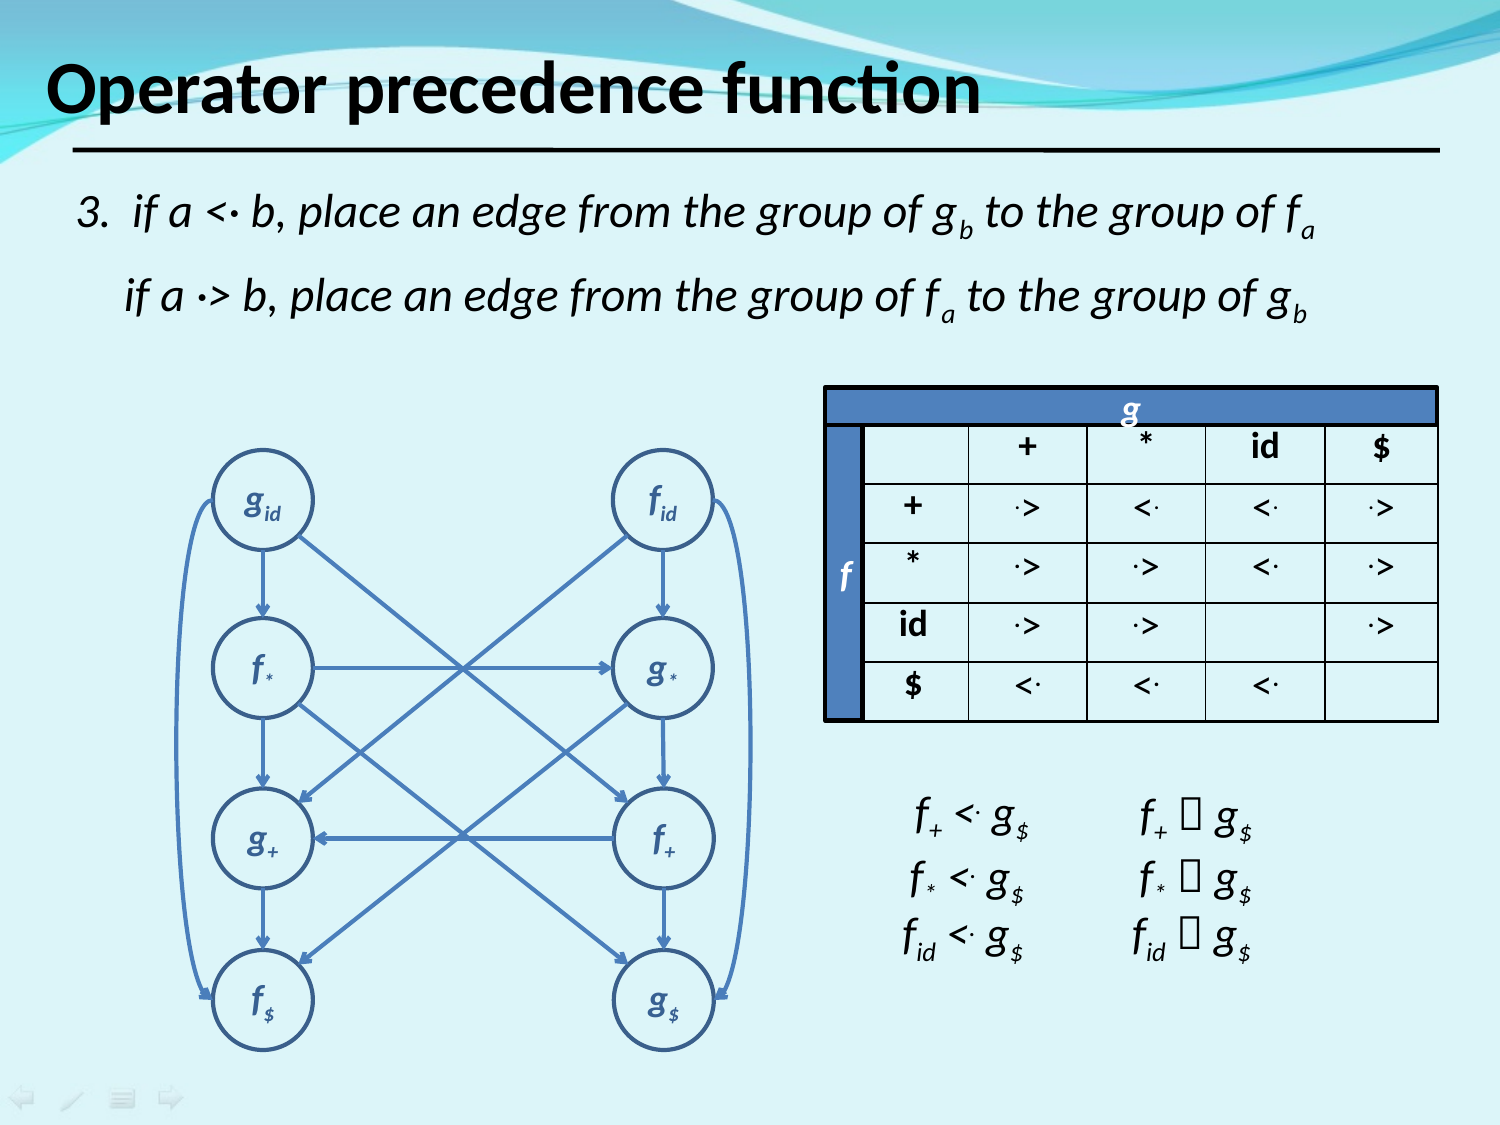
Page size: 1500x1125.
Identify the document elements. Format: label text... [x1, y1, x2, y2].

table_header [1326, 544, 1437, 602]
text_box fid  g$ [1117, 896, 1355, 974]
table_header [865, 427, 968, 483]
text_box g [823, 385, 1439, 427]
text_box g+ [218, 786, 315, 891]
text_box f [823, 427, 865, 723]
table_header [969, 604, 1086, 662]
list if a <· b, place an edge from the group of gb to the group of fa if a ·> b, place an edge from the group of fa to the group of gb [31, 162, 1469, 1038]
table_header id [1206, 427, 1324, 483]
text_box f* <. g$ [894, 839, 1075, 917]
table_header + [865, 485, 968, 542]
table_header [1088, 544, 1205, 602]
text_box f+ <. g$ [900, 774, 1075, 839]
table_header [969, 544, 1086, 602]
table_header [1206, 544, 1324, 602]
text_box f*  g$ [1124, 839, 1362, 917]
text_box f* [218, 616, 315, 721]
table_header .> [969, 485, 1086, 542]
table_header <. [1088, 485, 1205, 542]
table_header [1326, 604, 1437, 662]
table_header [865, 604, 968, 662]
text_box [332, 668, 595, 1000]
table_header [1206, 663, 1324, 721]
table_header <. [1206, 485, 1324, 542]
text_box gid [210, 447, 315, 553]
text_box fid [610, 447, 715, 553]
table_header .> [1326, 485, 1437, 542]
table_header $ [1326, 427, 1437, 483]
table_header + [969, 427, 1086, 483]
table_header [1088, 663, 1205, 721]
text_box g$ [611, 947, 716, 1053]
text_box f$ [211, 947, 315, 1053]
table_header [865, 544, 968, 602]
table_header [1206, 604, 1324, 662]
text_box g* [610, 616, 707, 721]
title Operator precedence function [31, 17, 1469, 150]
table_header * [1088, 427, 1205, 483]
picture [0, 0, 1500, 1125]
text_box fid <. g$ [887, 896, 1063, 974]
table_header [865, 663, 968, 721]
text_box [329, 503, 598, 673]
table_header [969, 663, 1086, 721]
text_box f+  g$ [1124, 777, 1363, 855]
text_box f+ [611, 786, 707, 891]
table_header [1088, 604, 1205, 662]
table_header [1326, 663, 1437, 721]
